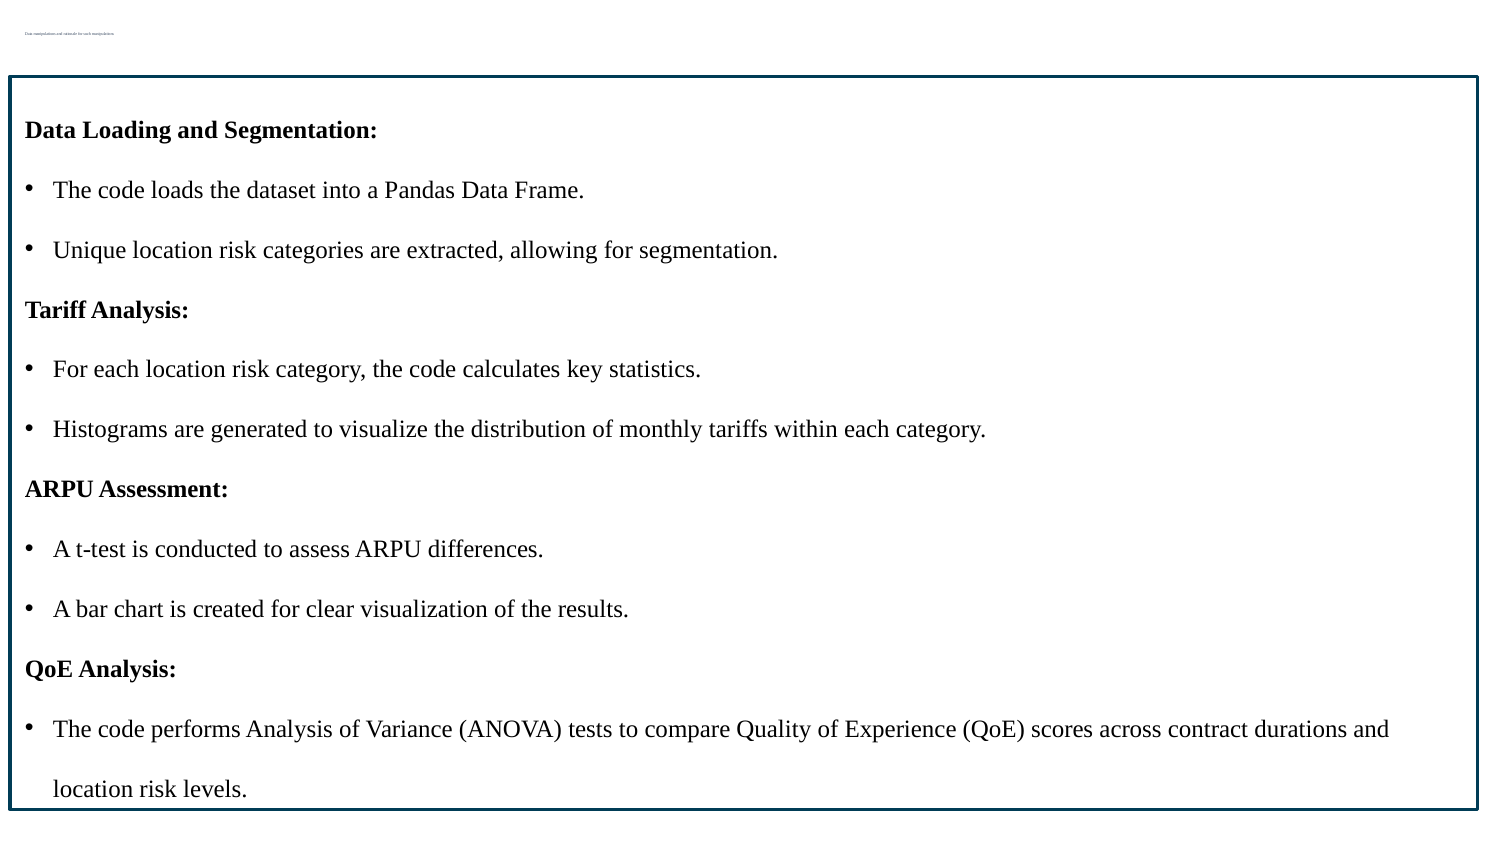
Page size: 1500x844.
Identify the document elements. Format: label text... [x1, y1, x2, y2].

title Data manipulations and rationale for such manipulations [10, 18, 1478, 45]
text_box Data Loading and Segmentation: The code loads the dataset into a Pandas Data Frame. Unique location risk categories are extracted, allowing for segmentation. Tariff Analysis: For each location risk category, the code calculates key statistics. Histograms are generated to visualize the distribution of monthly tariffs within each category. ARPU Assessment: A t-test is conducted to assess ARPU differences. A bar chart is created for clear visualization of the results. QoE Analysis: The code performs Analysis of Variance (ANOVA) tests to compare Quality of Experience (QoE) scores across contract durations and location risk levels. [10, 76, 1478, 810]
